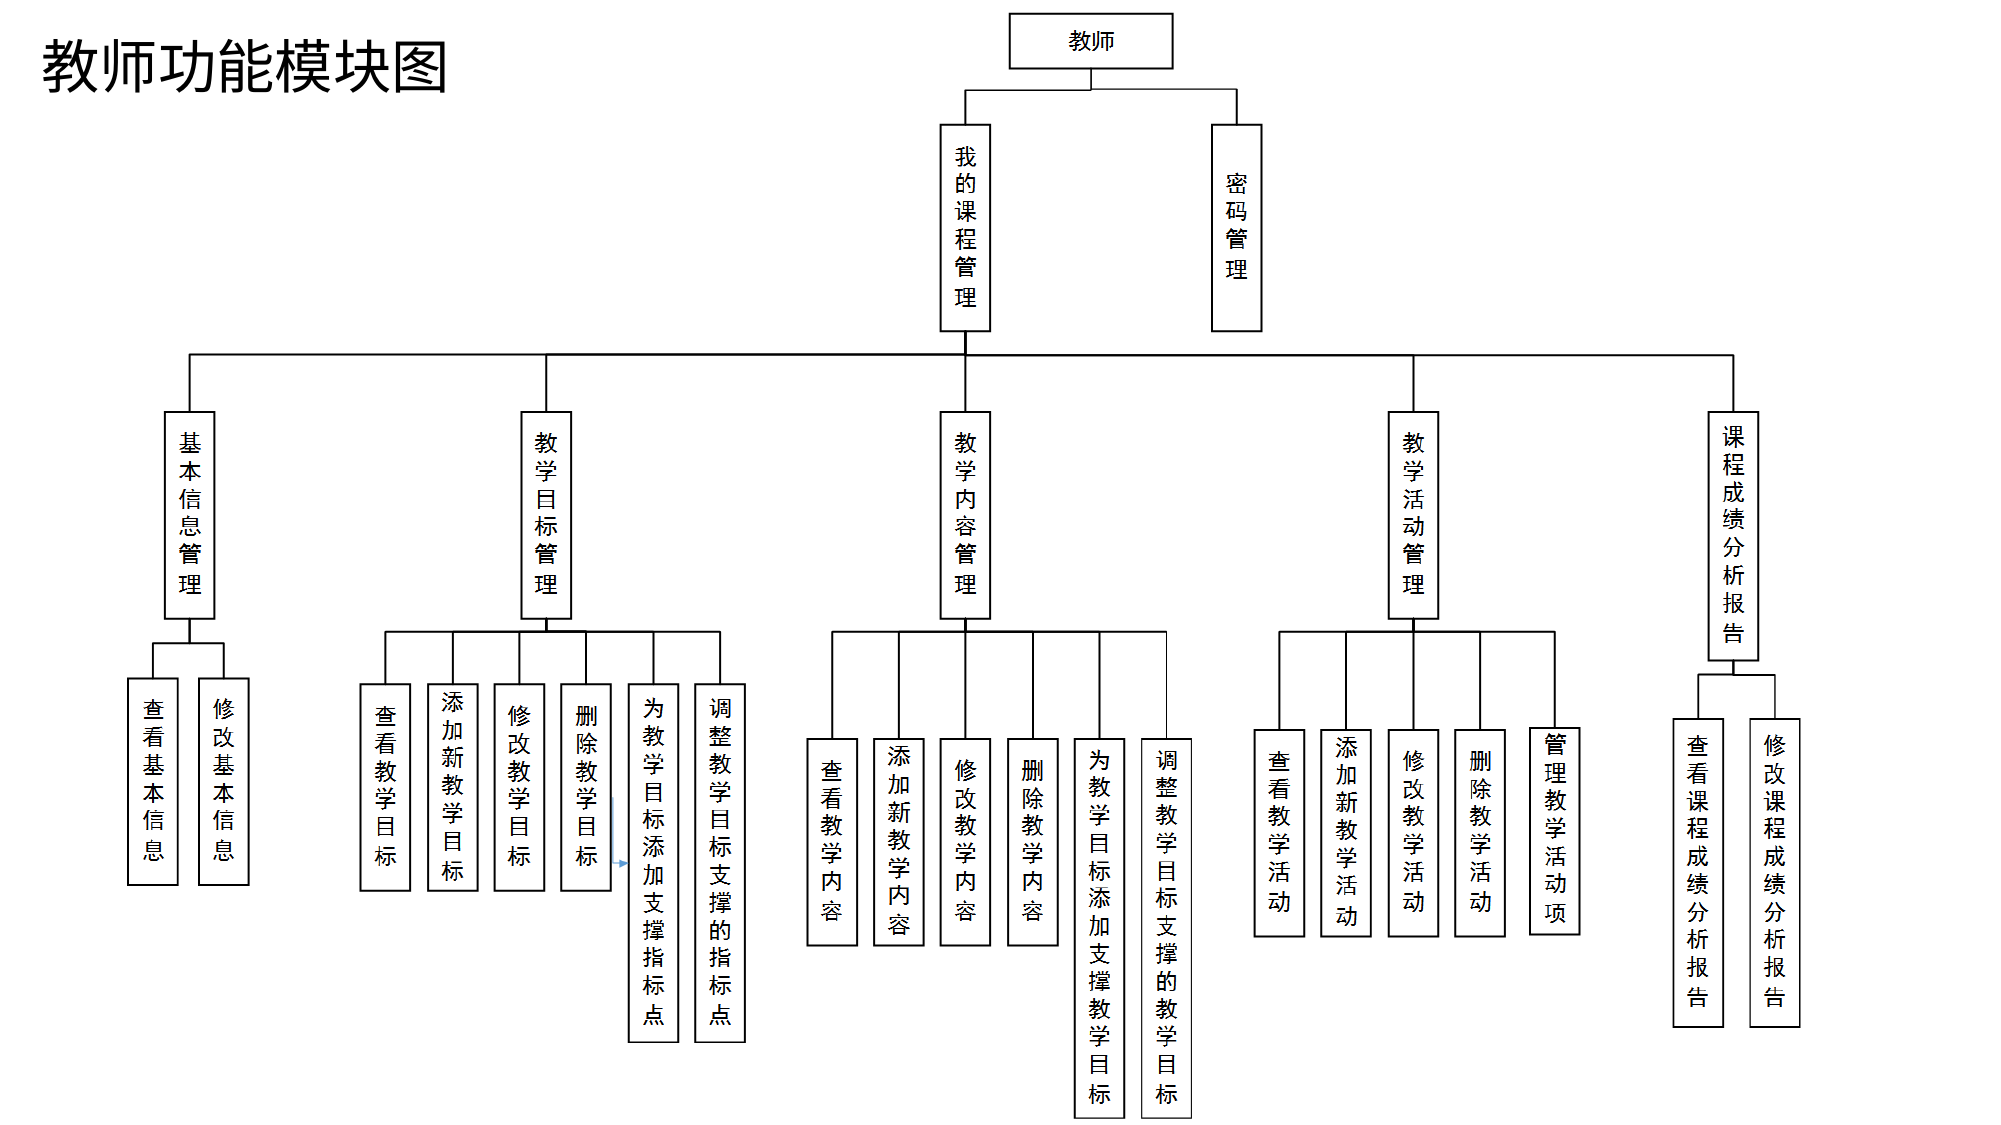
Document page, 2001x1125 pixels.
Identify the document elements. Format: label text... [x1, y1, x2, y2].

title 教师功能模块图 [1, 17, 126, 109]
picture [126, 12, 1801, 1119]
